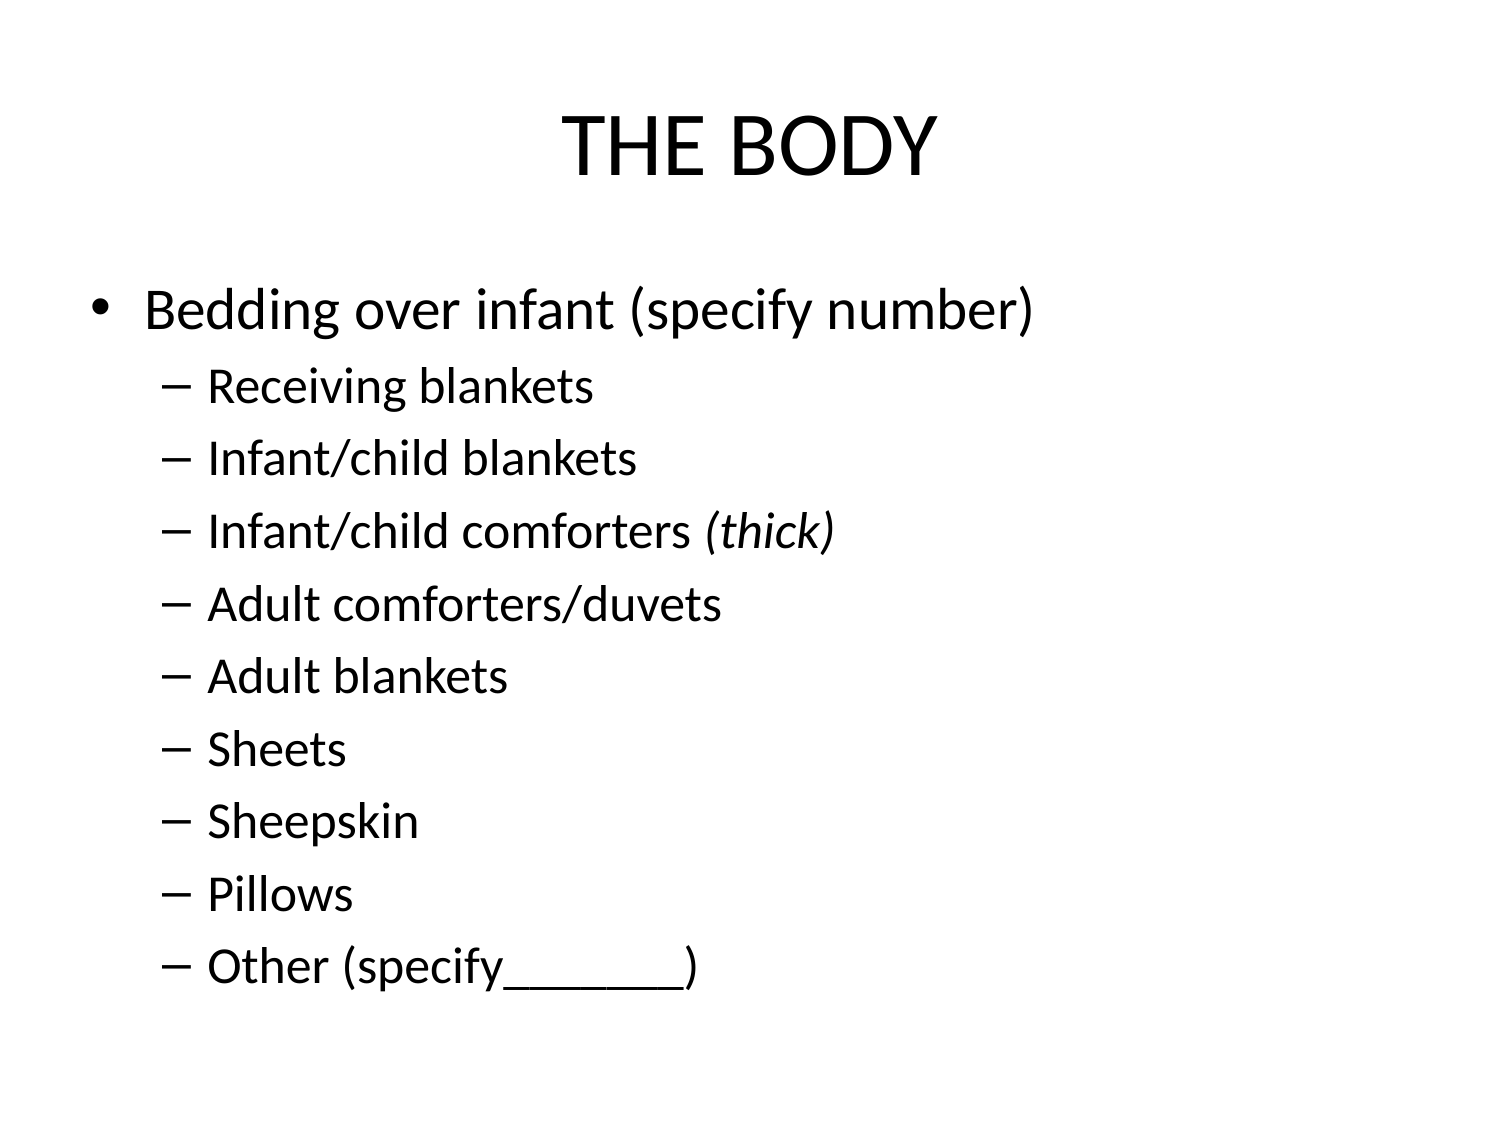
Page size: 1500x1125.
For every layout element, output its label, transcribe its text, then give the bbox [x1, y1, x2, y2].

title THE BODY [75, 45, 1425, 233]
list Bedding over infant (specify number) Receiving blankets Infant/child blankets Infant/child comforters (thick) Adult comforters/duvets Adult blankets Sheets Sheepskin Pillows Other (specify_______) [75, 262, 1425, 1005]
